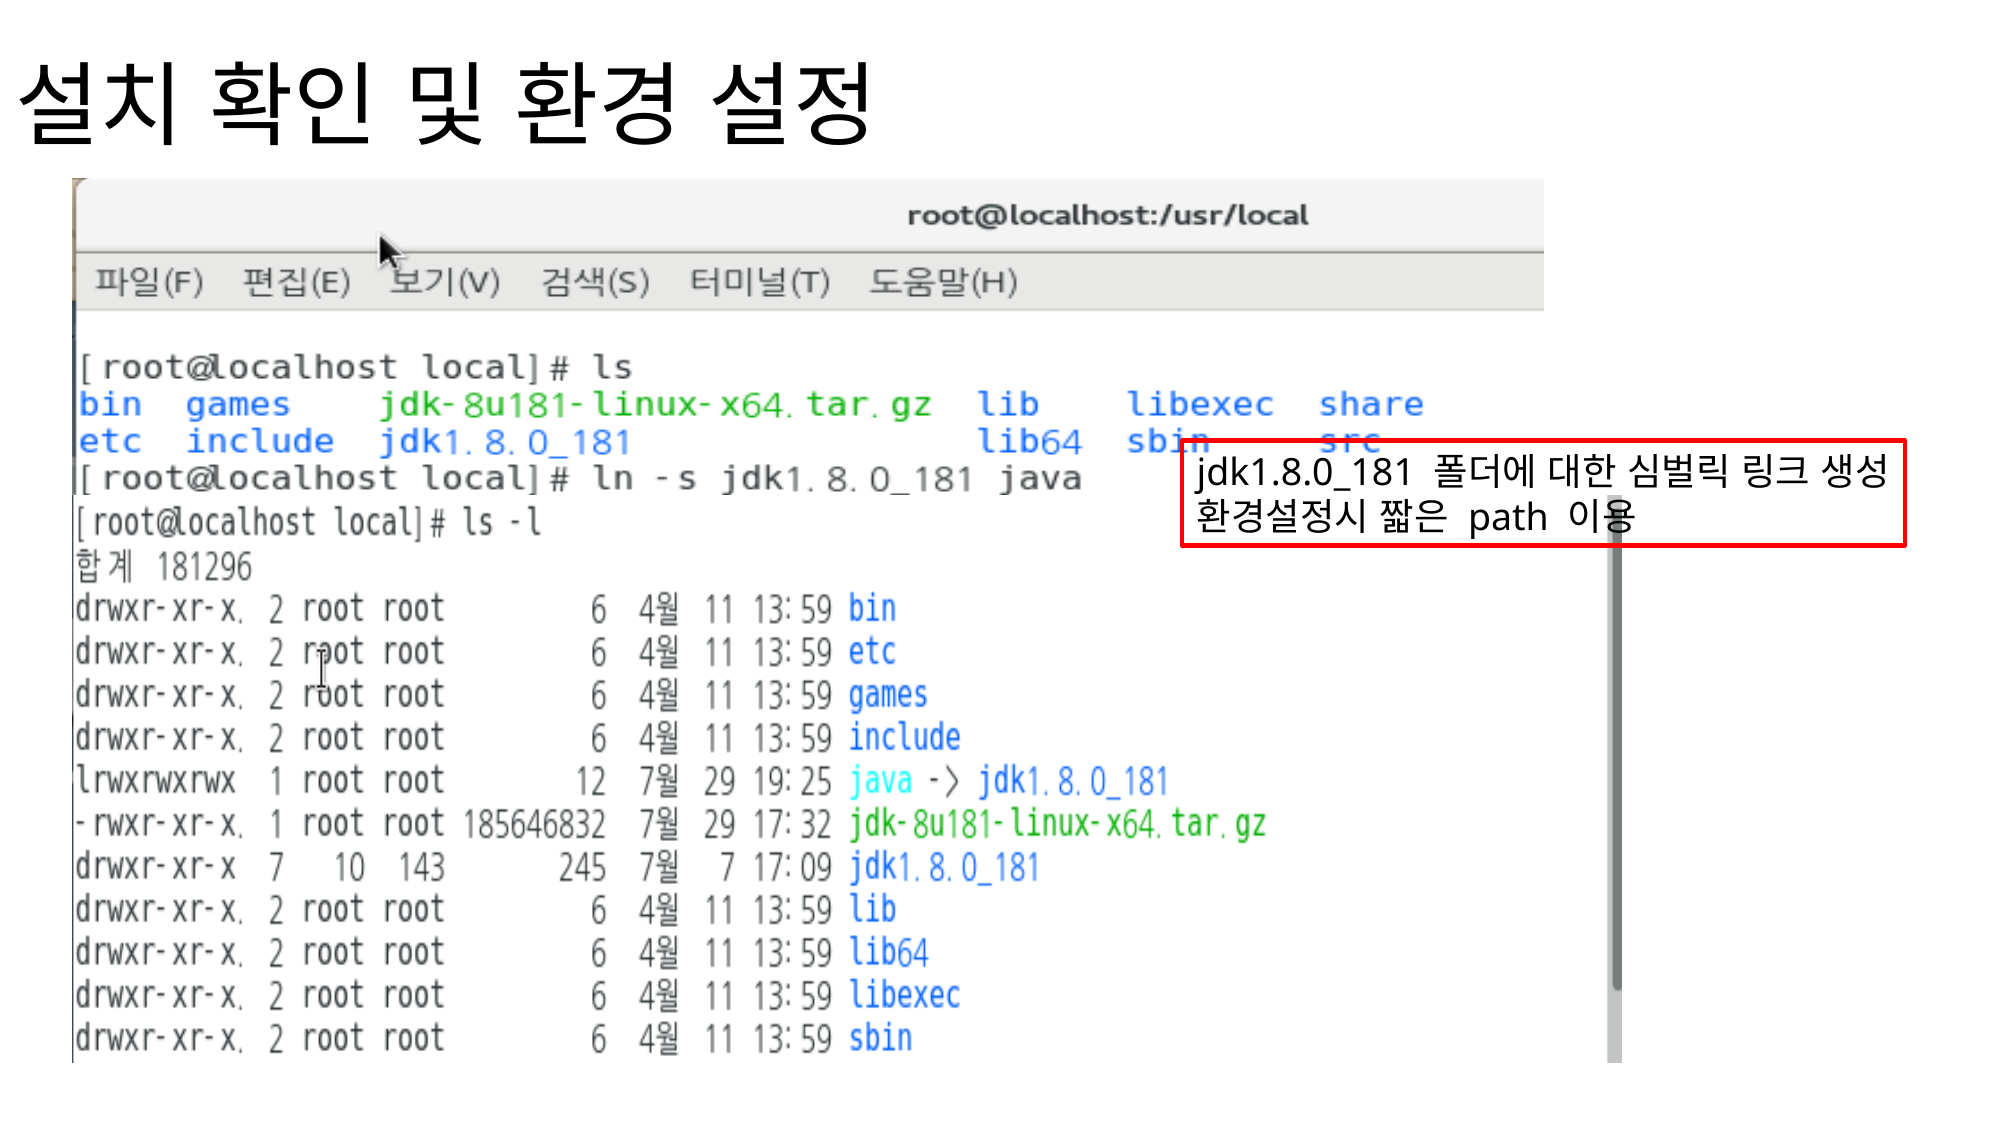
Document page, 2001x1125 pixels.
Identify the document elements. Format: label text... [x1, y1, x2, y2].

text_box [72, 178, 1622, 1064]
text_box jdk1.8.0_181 폴더에 대한 심벌릭 링크 생성 환경설정시 짧은 path 이용 [1622, 440, 1905, 546]
title 설치 확인 및 환경 설정 [0, 0, 1725, 218]
